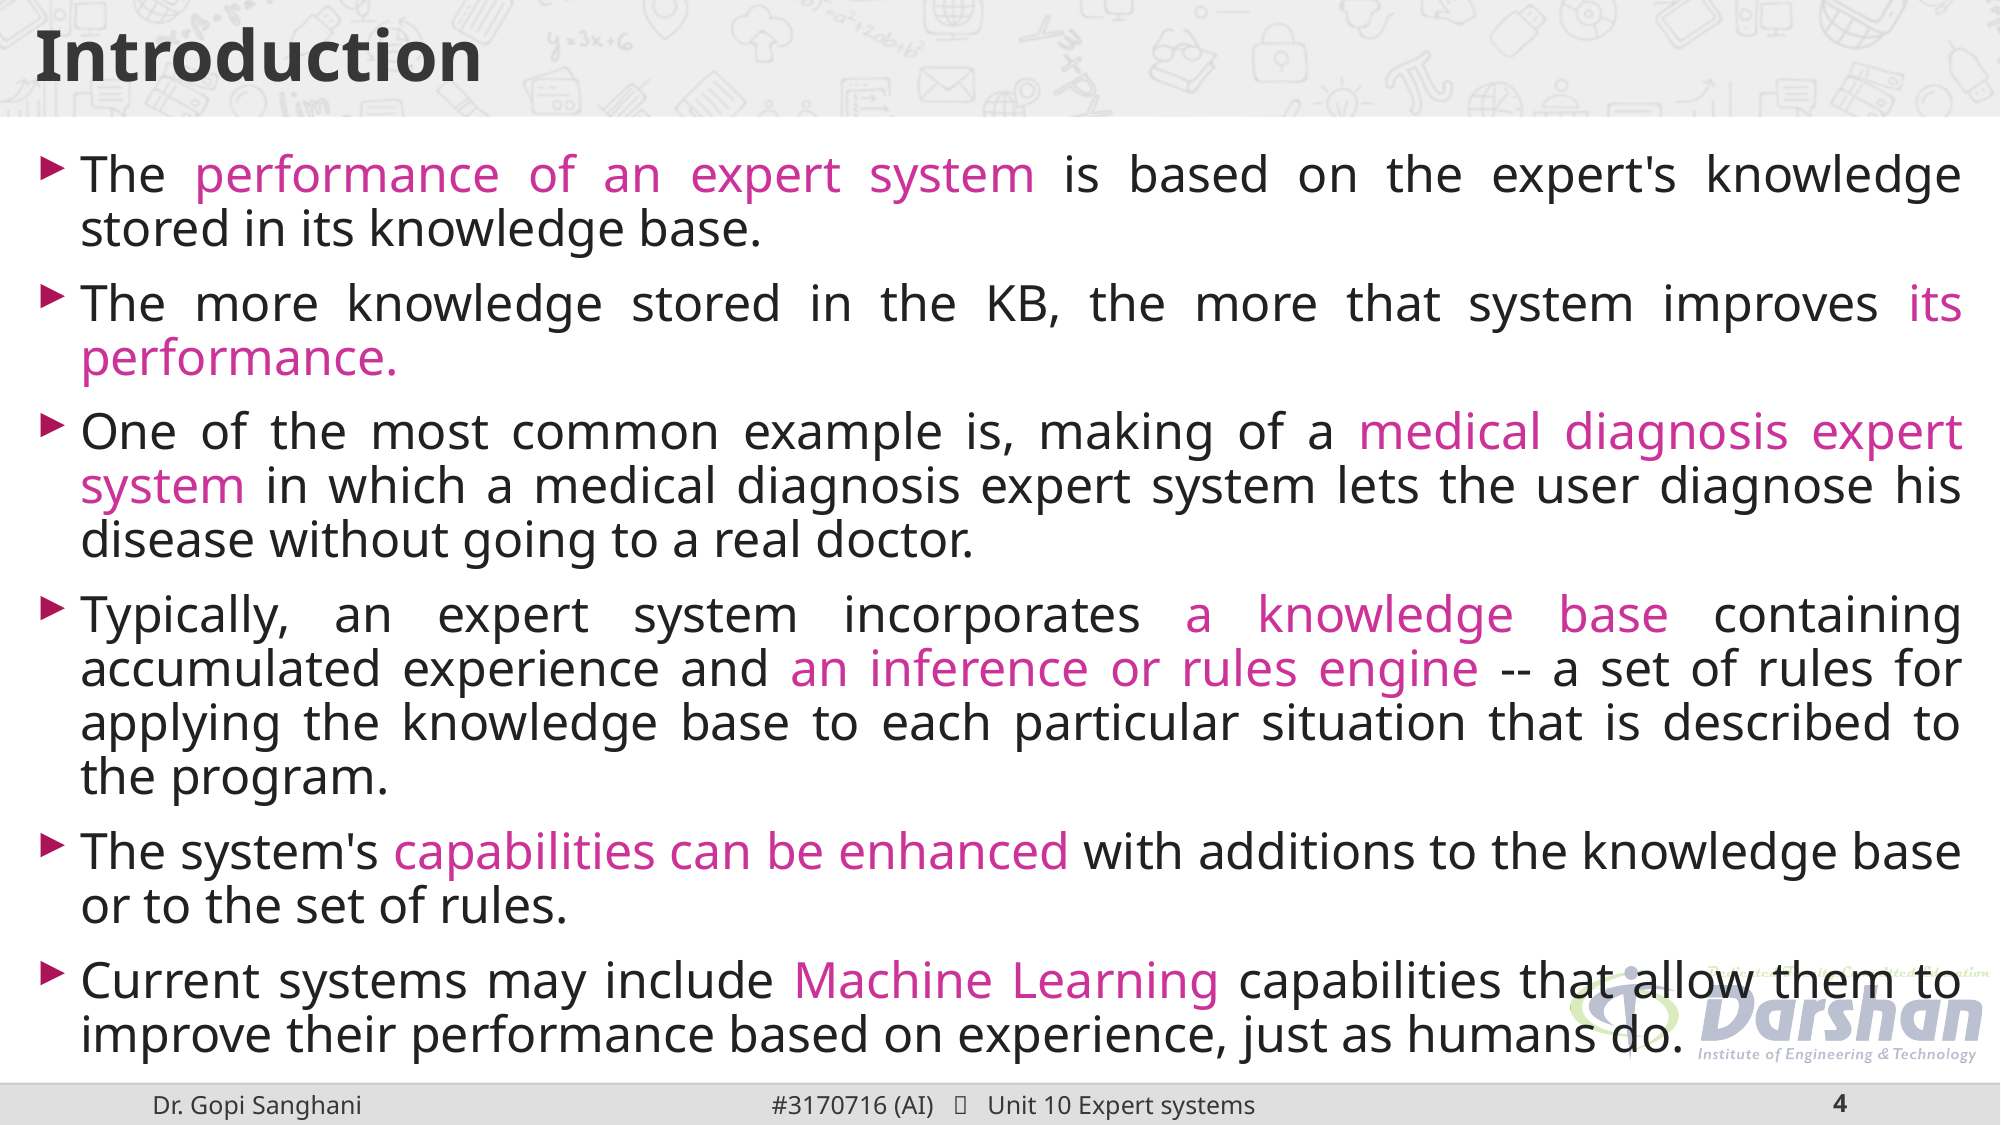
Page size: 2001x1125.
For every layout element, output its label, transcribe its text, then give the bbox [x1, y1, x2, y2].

title Introduction [0, 0, 2000, 117]
list The performance of an expert system is based on the expert's knowledge stored in its knowledge base. The more knowledge stored in the KB, the more that system improves its performance. One of the most common example is, making of a medical diagnosis expert system in which a medical diagnosis expert system lets the user diagnose his disease without going to a real doctor. Typically, an expert system incorporates a knowledge base containing accumulated experience and an inference or rules engine -- a set of rules for applying the knowledge base to each particular situation that is described to the program. The system's capabilities can be enhanced with additions to the knowledge base or to the set of rules. Current systems may include Machine Learning capabilities that allow them to improve their performance based on experience, just as humans do. [21, 141, 1979, 1059]
